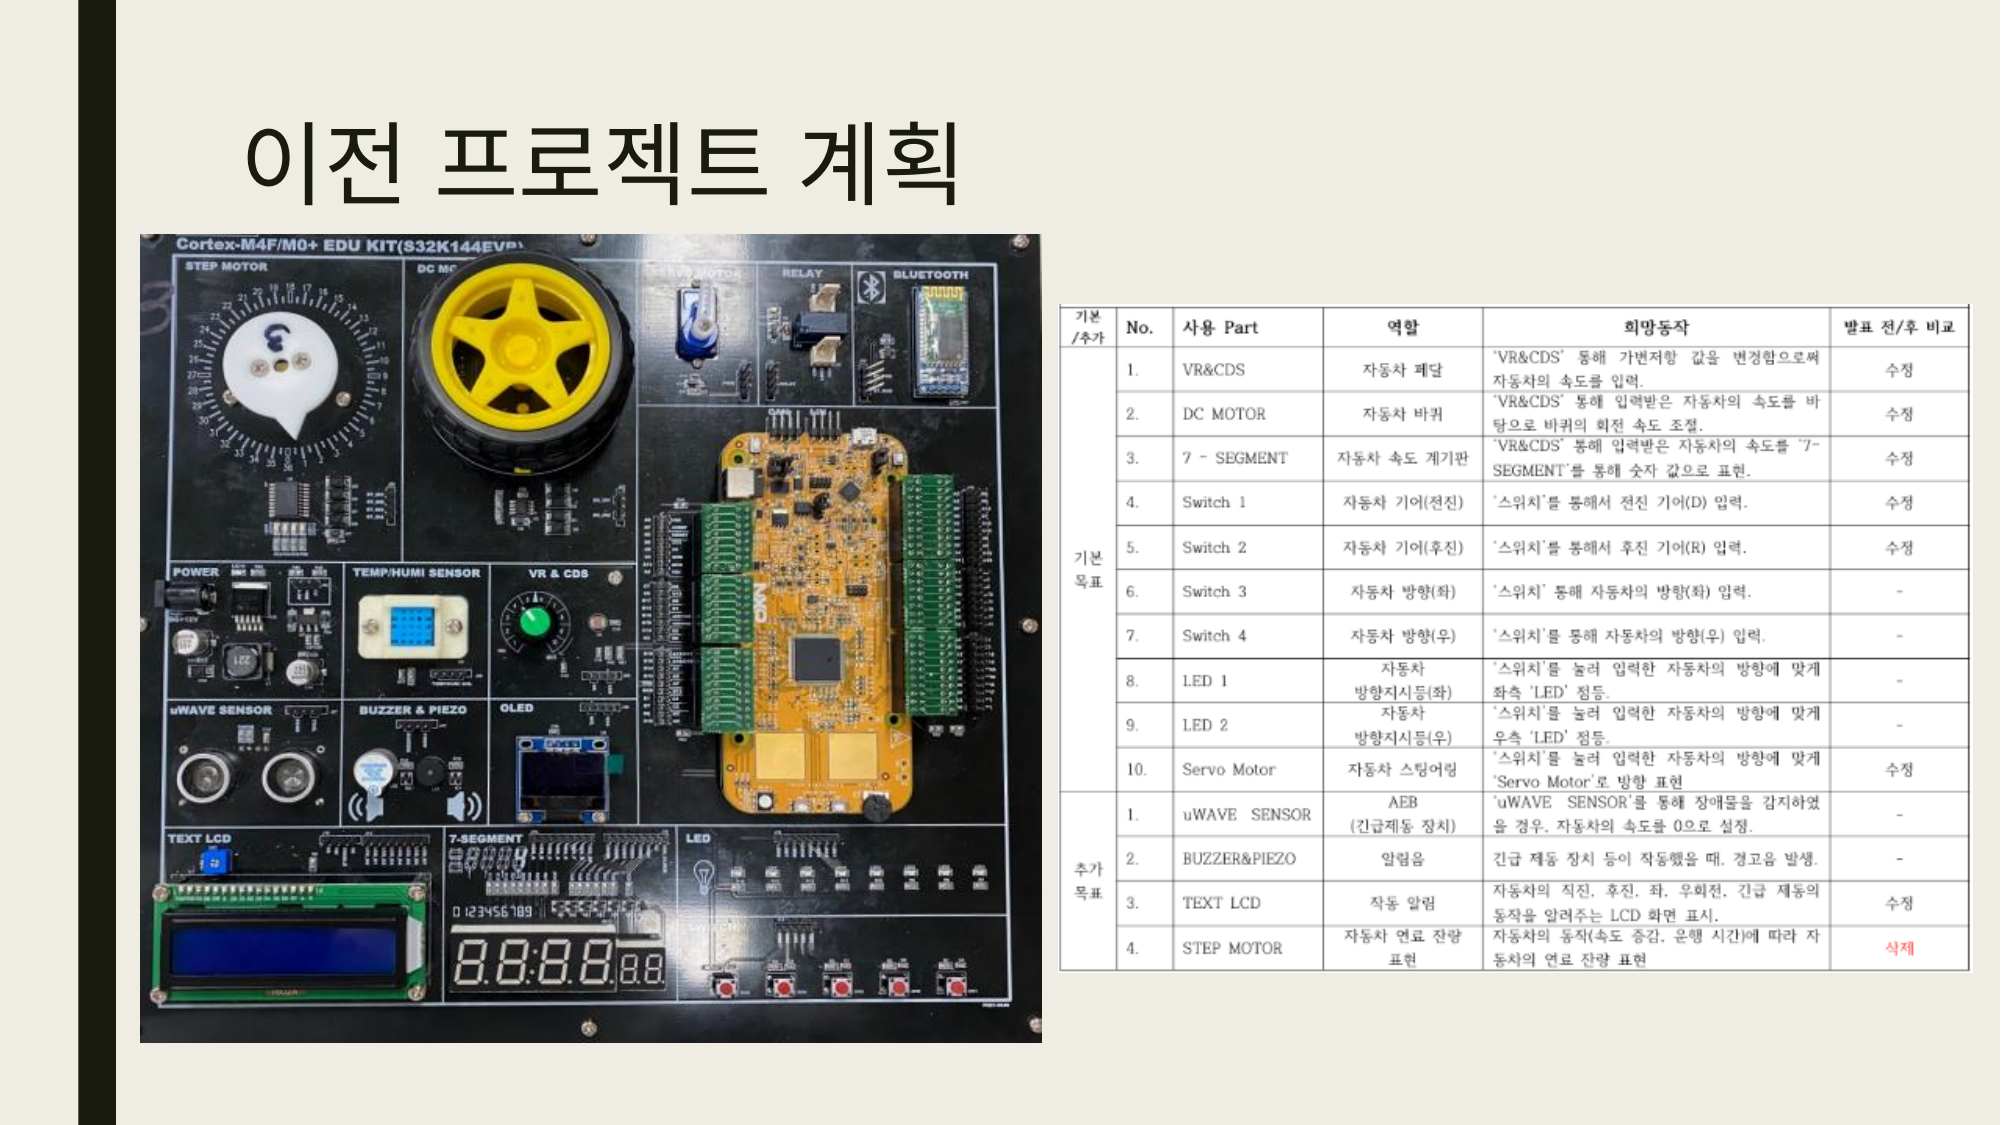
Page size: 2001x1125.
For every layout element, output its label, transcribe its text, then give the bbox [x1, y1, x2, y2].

picture [1058, 304, 1973, 973]
title 이전 프로젝트 계획 [225, 112, 1800, 357]
picture [139, 234, 1042, 1043]
